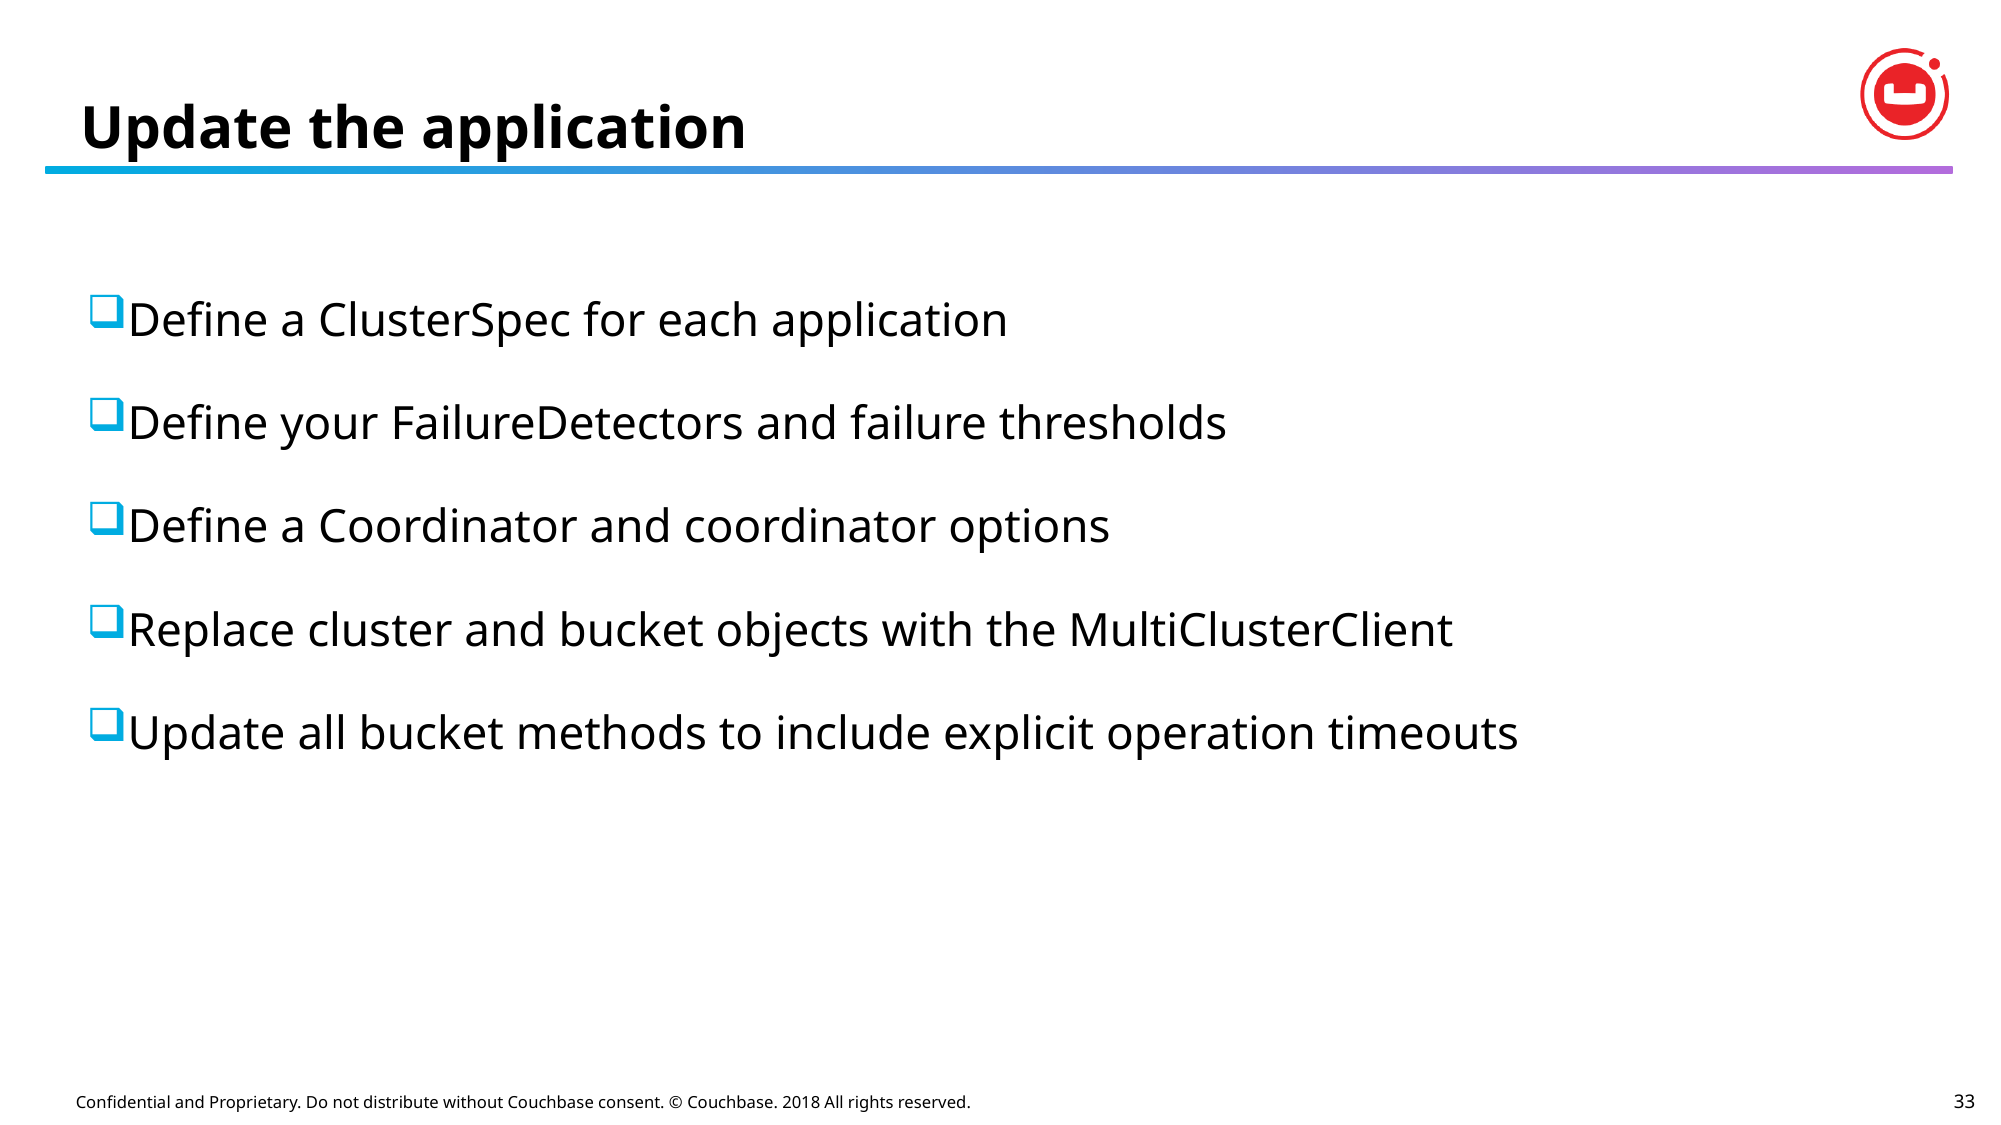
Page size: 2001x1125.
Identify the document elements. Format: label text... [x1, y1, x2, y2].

text_box Define a ClusterSpec for each application Define your FailureDetectors and failure thresholds Define a Coordinator and coordinator options Replace cluster and bucket objects with the MultiClusterClient Update all bucket methods to include explicit operation timeouts [71, 255, 1919, 1002]
title Update the application [65, 84, 1768, 175]
picture [1860, 48, 1958, 140]
